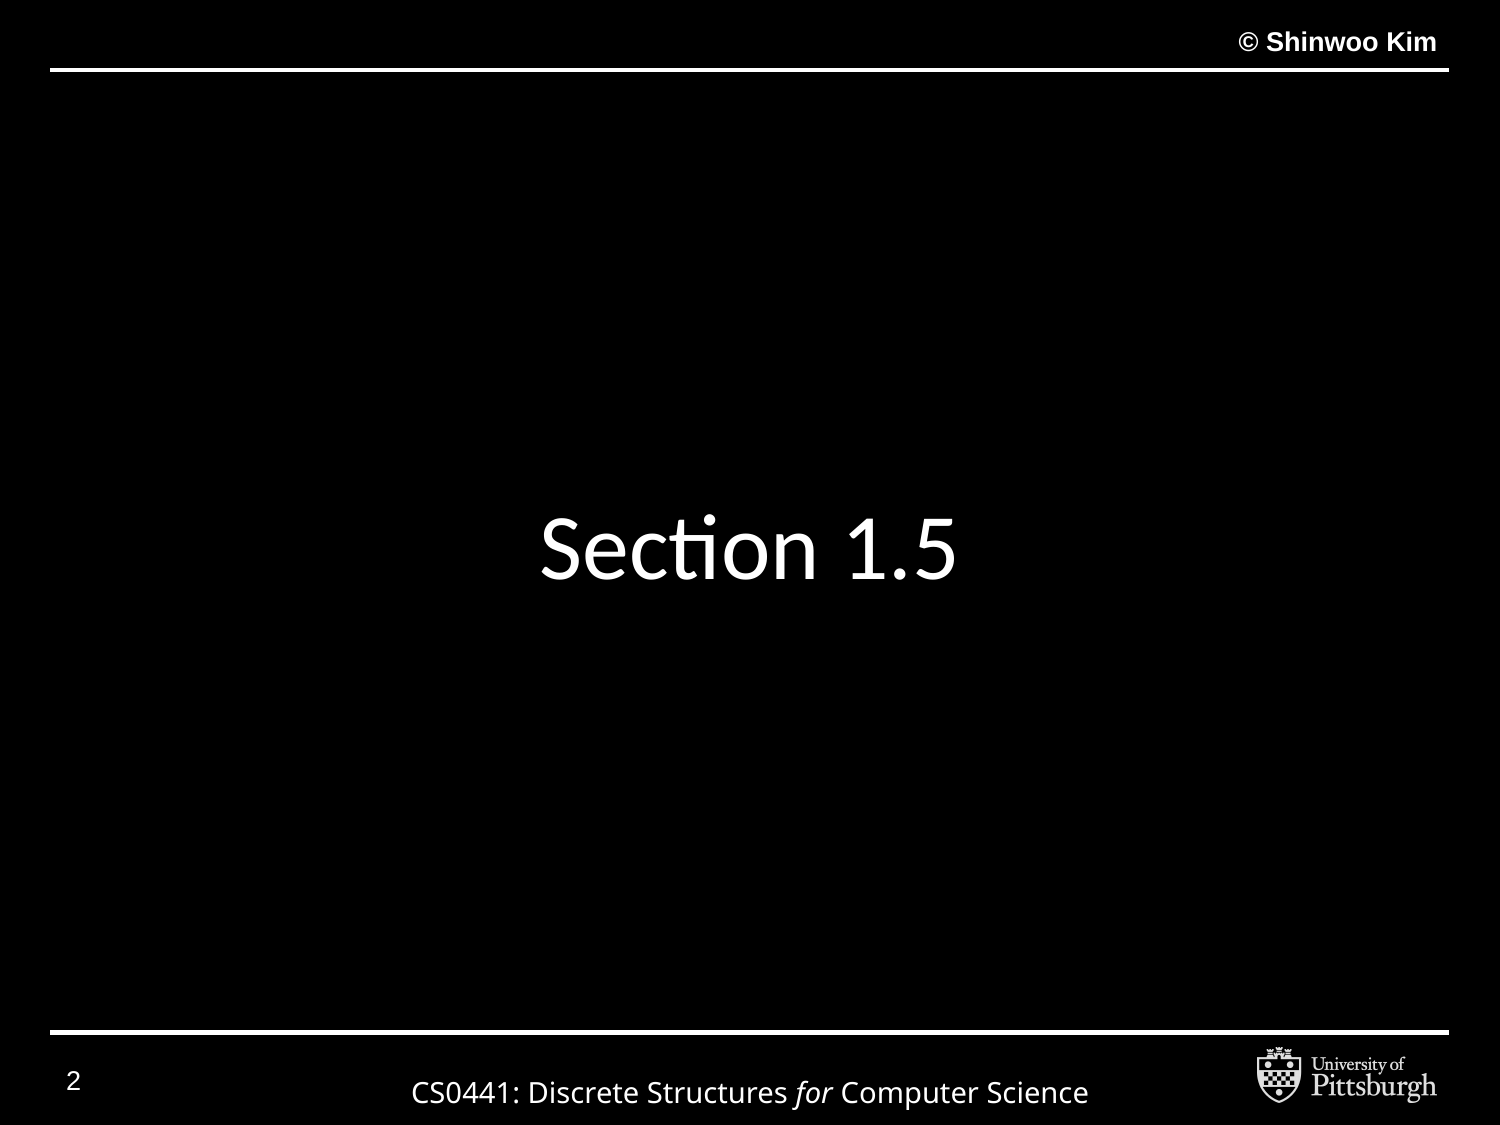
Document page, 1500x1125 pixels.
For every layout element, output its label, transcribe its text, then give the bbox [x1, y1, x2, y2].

picture [1257, 1047, 1437, 1103]
title Section 1.5 [51, 433, 1449, 652]
slide_number ‹#› [51, 1036, 142, 1123]
